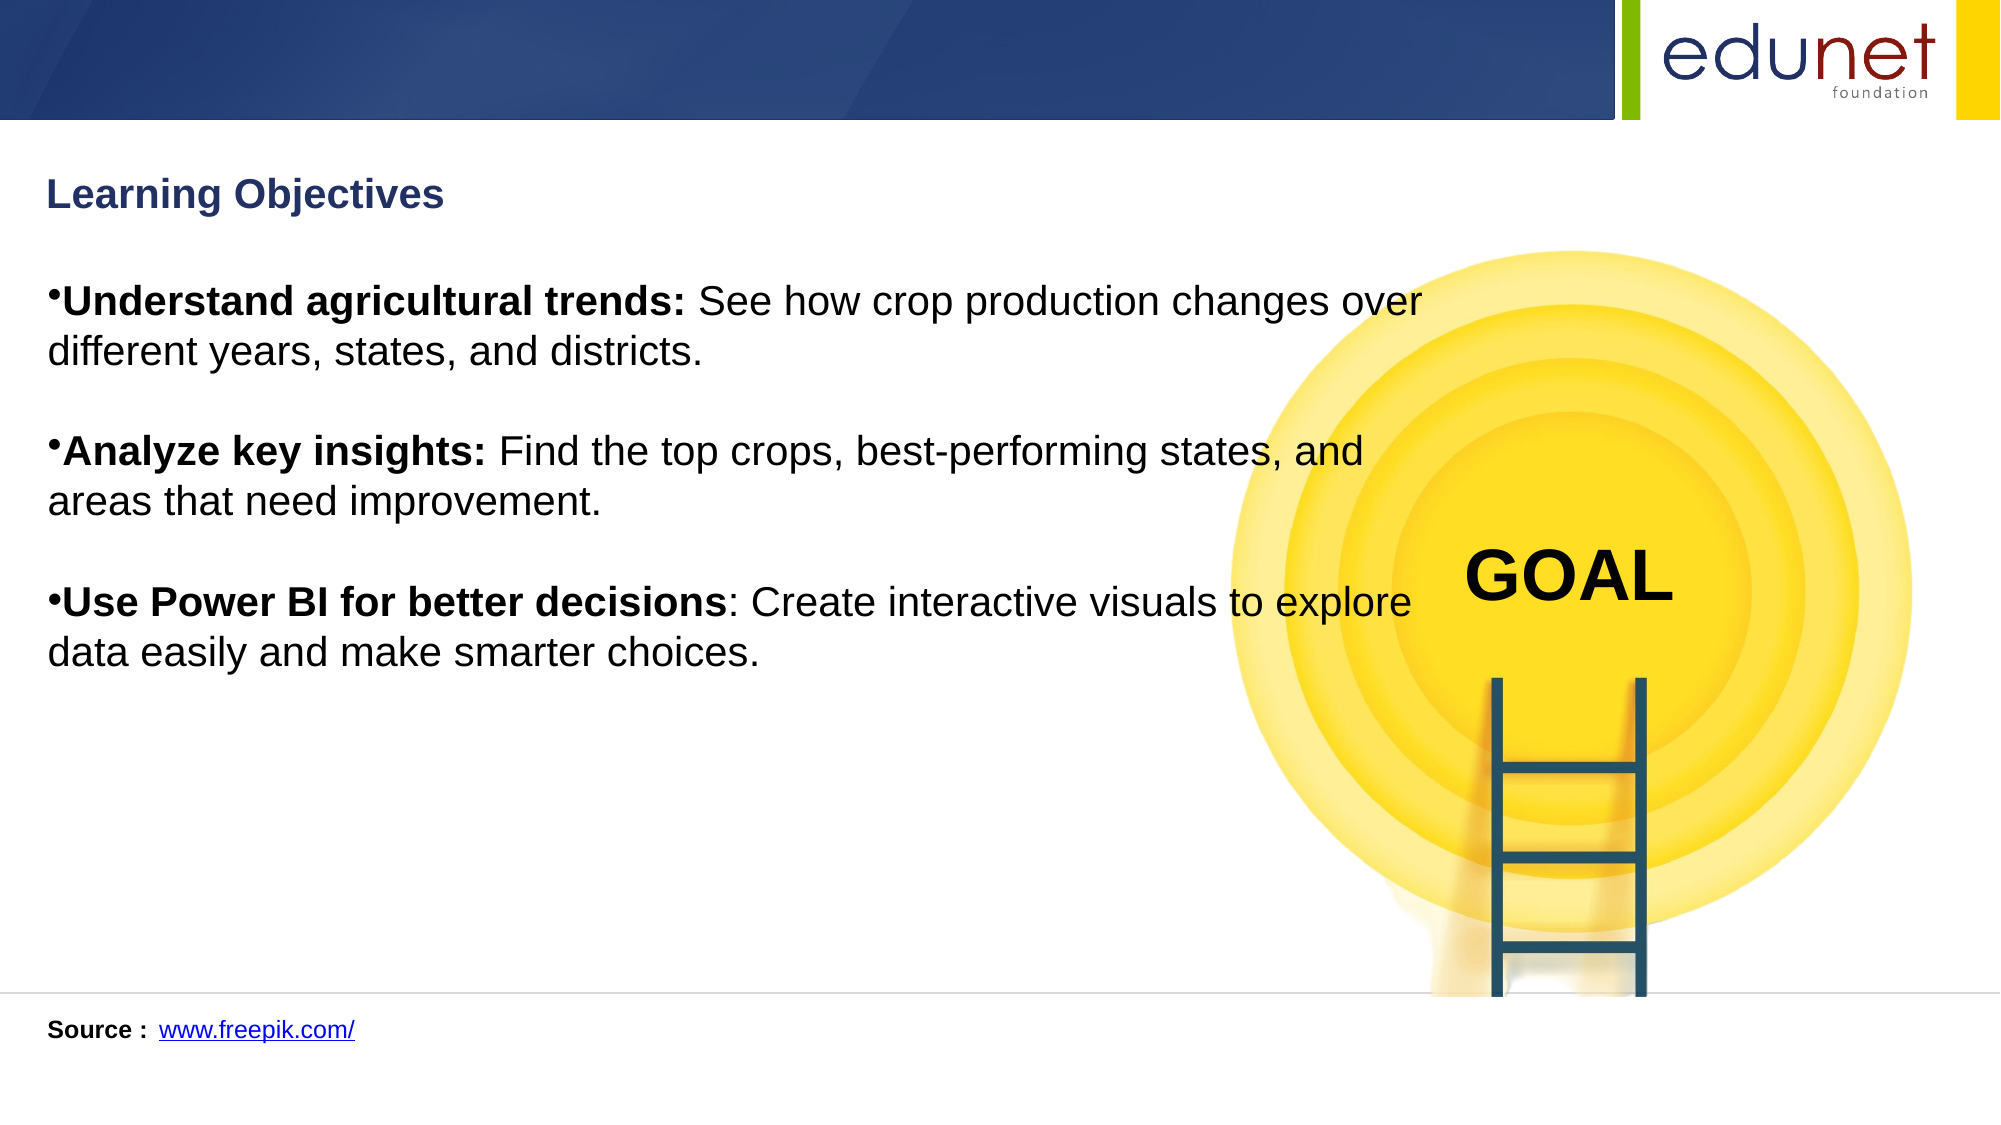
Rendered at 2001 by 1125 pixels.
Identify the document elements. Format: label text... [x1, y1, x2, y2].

text_box www.freepik.com/ [144, 1006, 447, 1052]
picture [1204, 236, 1944, 997]
text_box Learning Objectives [31, 159, 467, 225]
picture [1652, 12, 1948, 108]
text_box Source : [32, 1006, 144, 1052]
text_box Understand agricultural trends: See how crop production changes over different years, states, and districts. Analyze key insights: Find the top crops, best-performing states, and areas that need improvement. Use Power BI for better decisions: Create interactive visuals to explore data easily and make smarter choices. [32, 266, 1199, 682]
